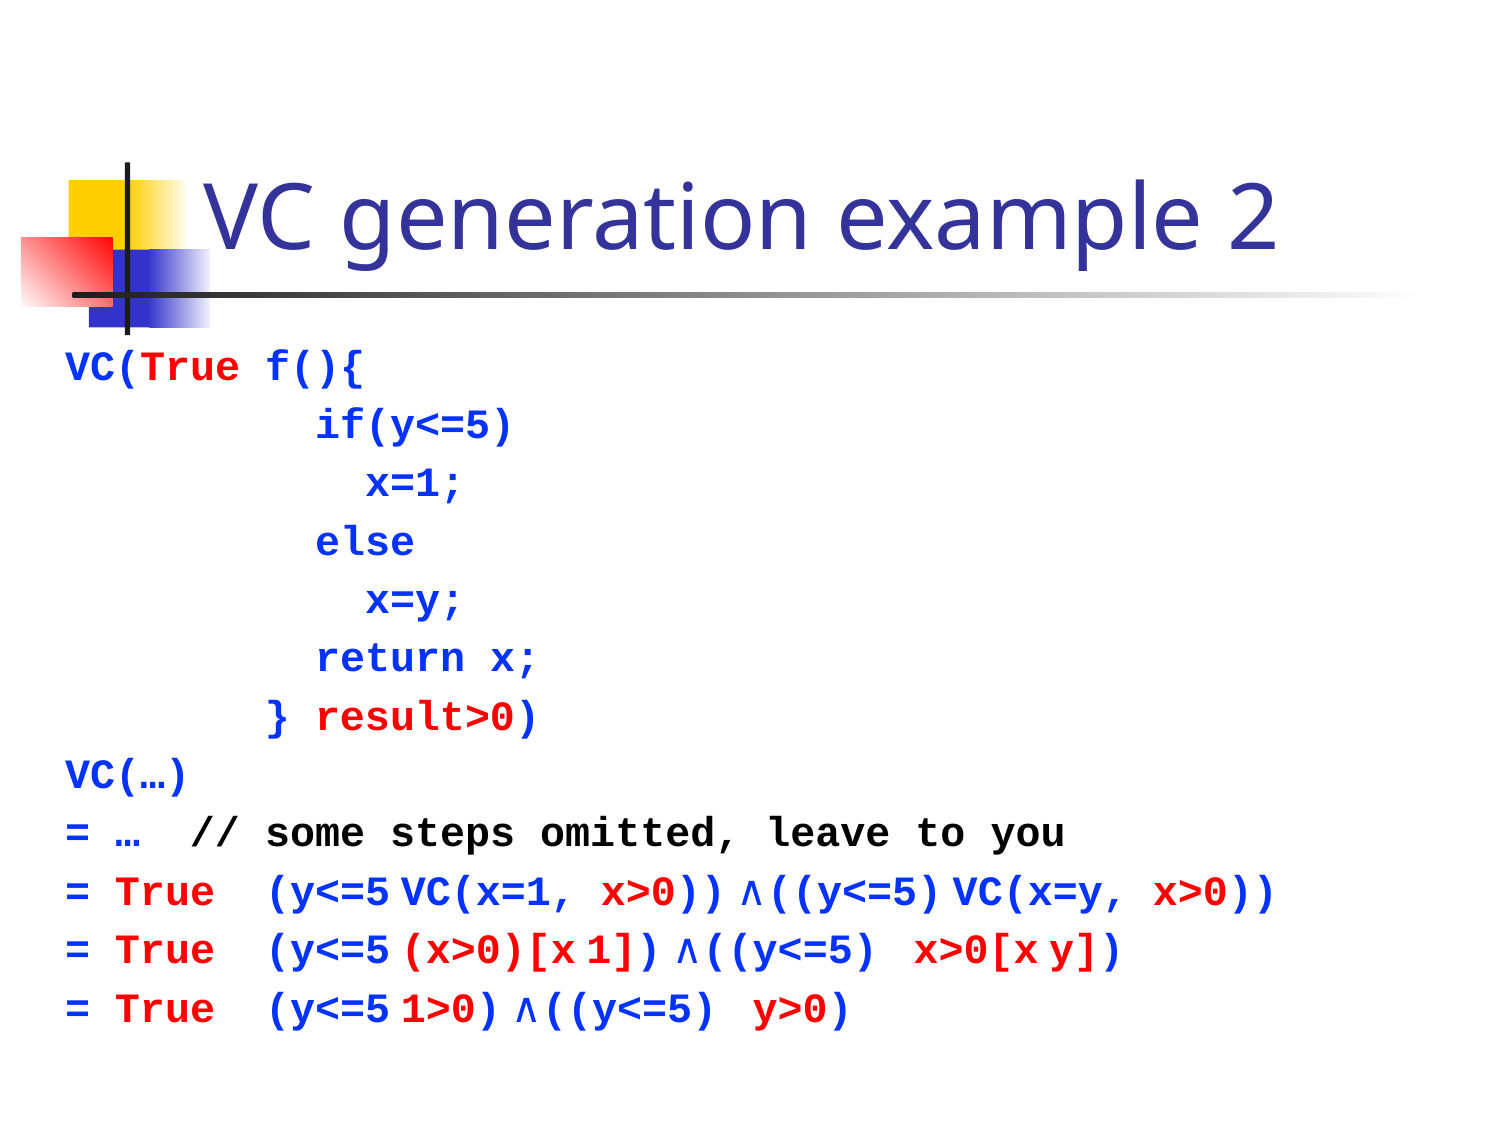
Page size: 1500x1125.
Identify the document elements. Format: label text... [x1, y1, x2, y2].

title VC generation example 2 [188, 35, 1468, 275]
